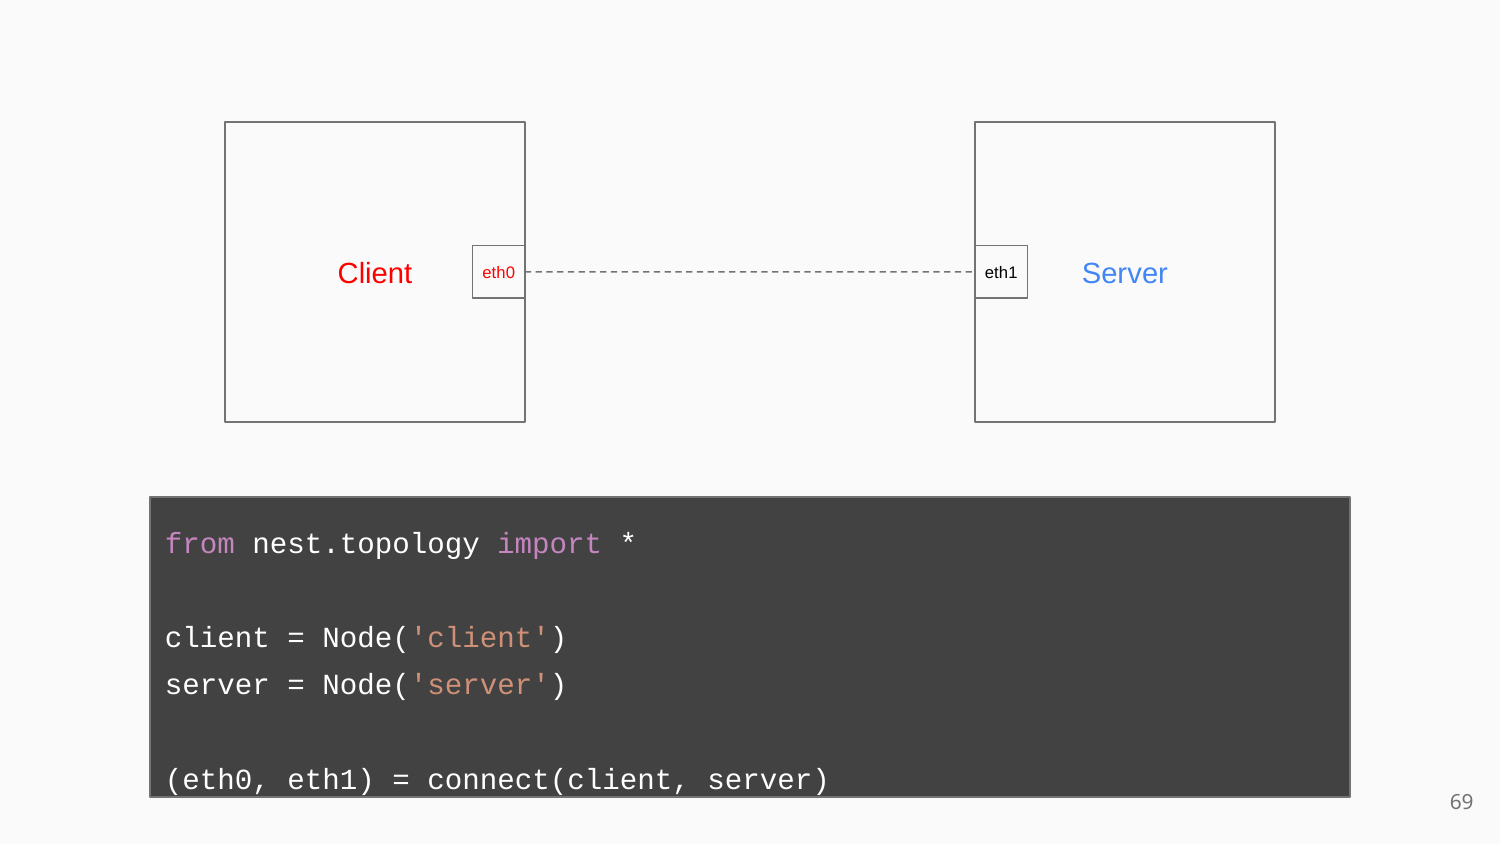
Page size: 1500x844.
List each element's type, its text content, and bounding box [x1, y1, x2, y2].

text_box eth1 [974, 245, 1028, 298]
text_box Client [225, 121, 525, 422]
text_box <number> [1398, 770, 1489, 835]
text_box Server [975, 121, 1275, 422]
text_box eth0 [472, 245, 525, 298]
text_box from nest.topology import * client = Node('client') server = Node('server') (eth0, eth1) = connect(client, server) [150, 496, 1350, 797]
